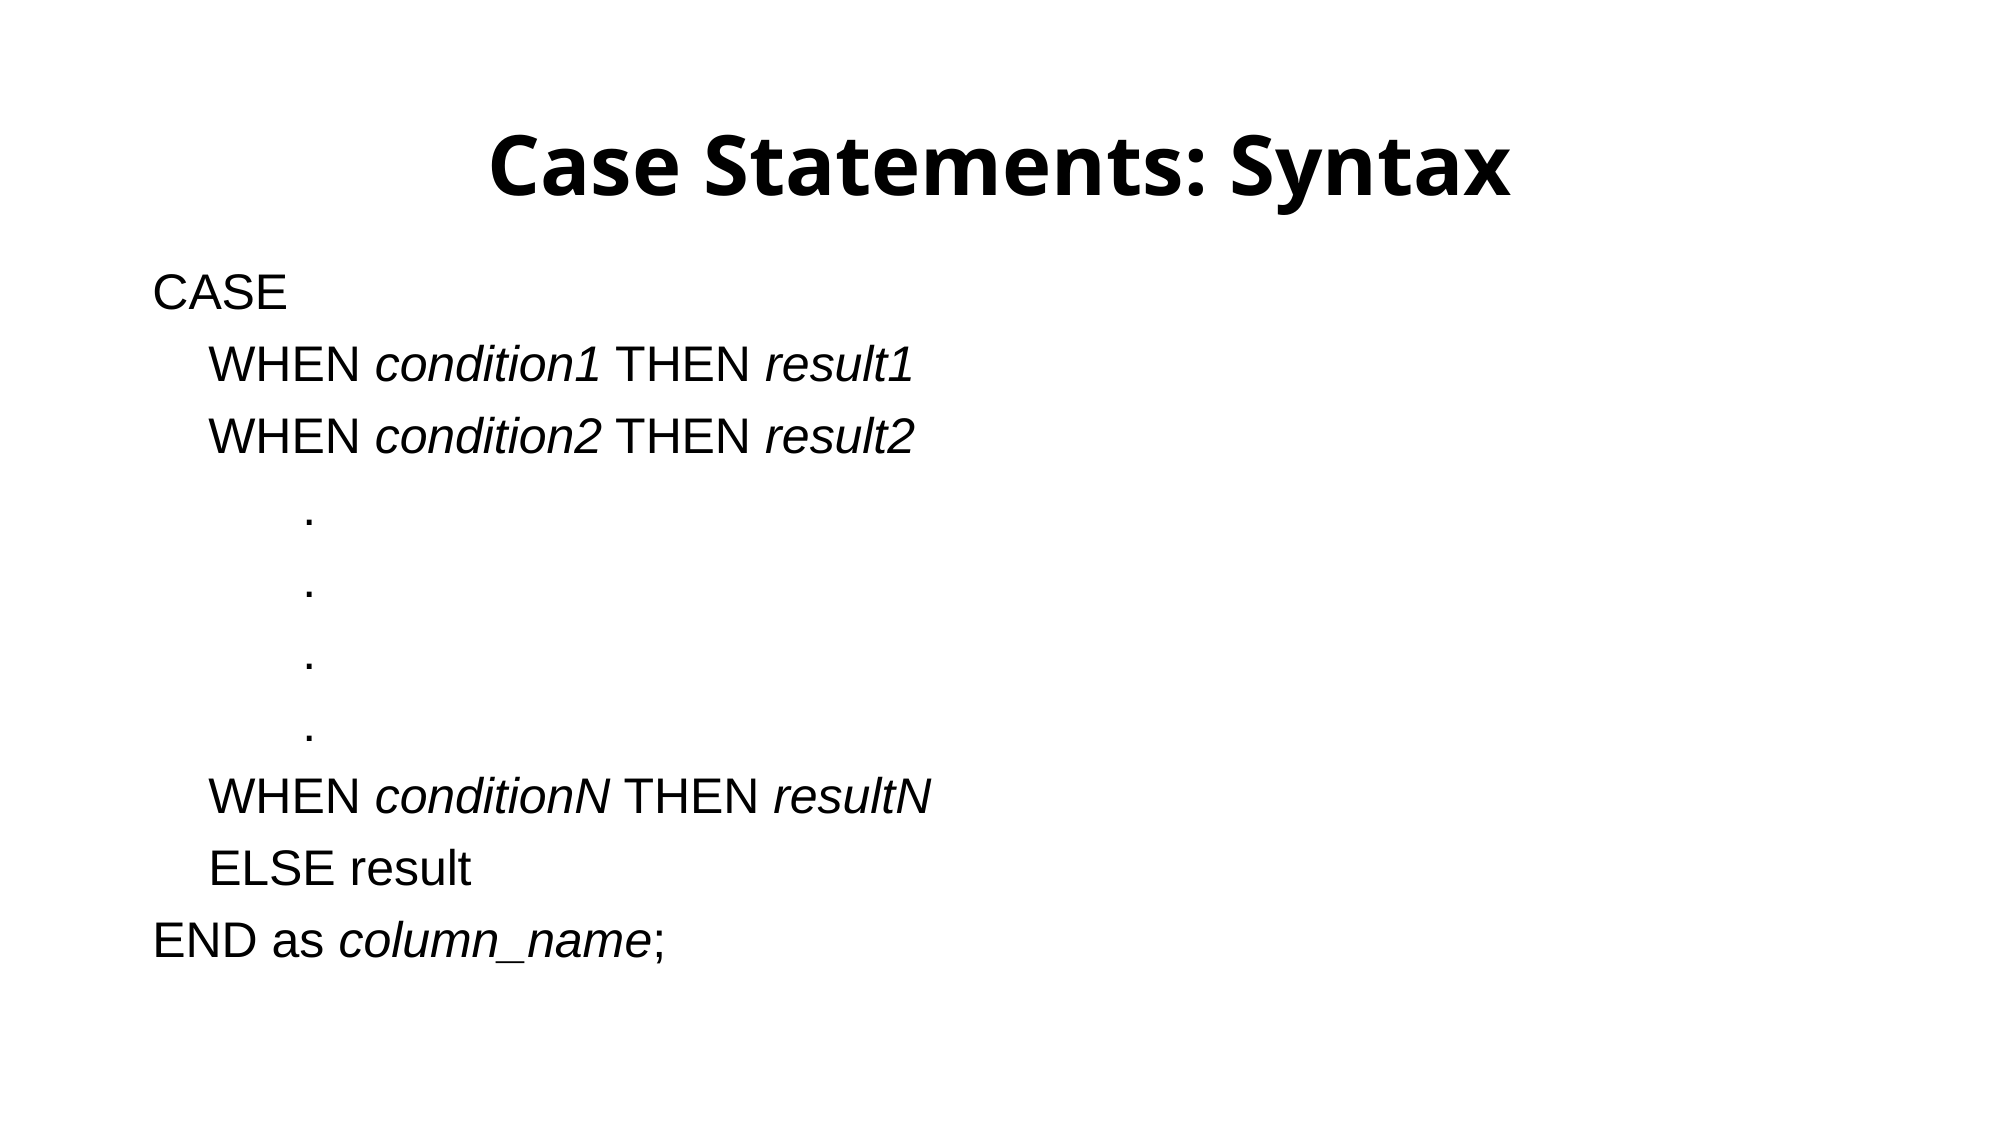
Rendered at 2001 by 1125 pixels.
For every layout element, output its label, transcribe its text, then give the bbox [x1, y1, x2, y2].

text_box CASE WHEN condition1 THEN result1 WHEN condition2 THEN result2 . . . . WHEN conditionN THEN resultN ELSE result END as column_name; [137, 240, 1863, 1009]
title Case Statements: Syntax [137, 59, 1863, 240]
